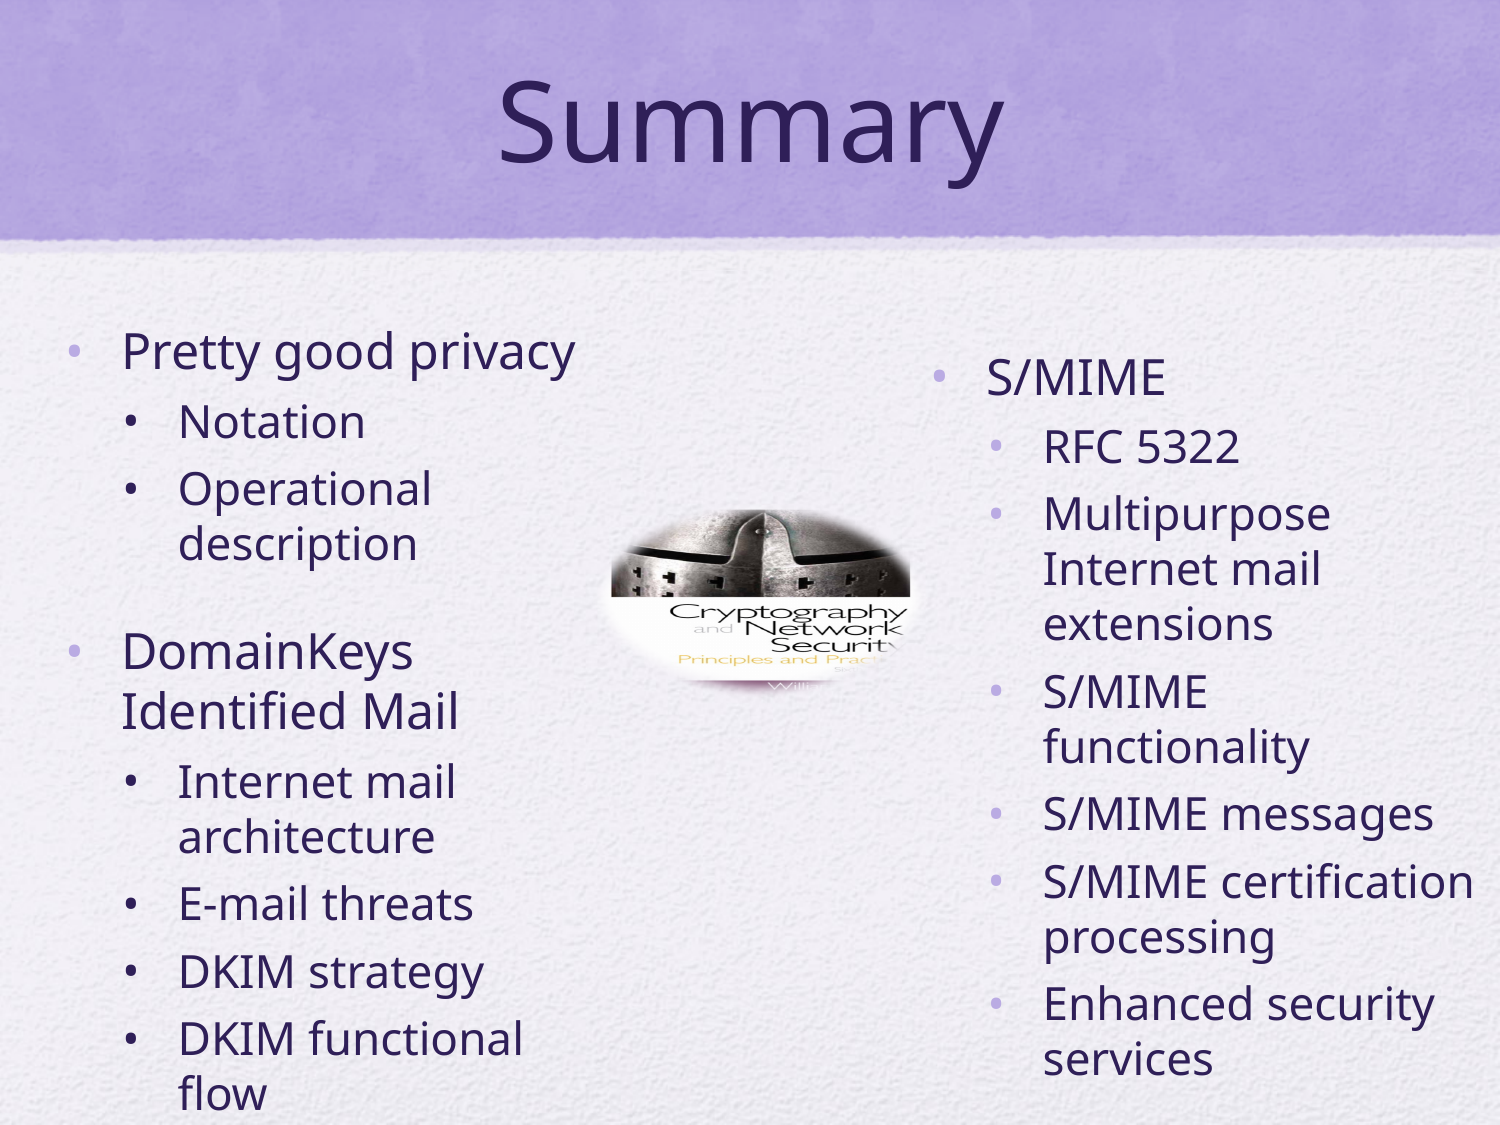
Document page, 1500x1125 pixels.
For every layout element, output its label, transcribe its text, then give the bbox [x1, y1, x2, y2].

list Pretty good privacy Notation Operational description DomainKeys Identified Mail Internet mail architecture E-mail threats DKIM strategy DKIM functional flow [49, 312, 636, 1125]
picture [0, 225, 1500, 1125]
list S/MIME RFC 5322 Multipurpose Internet mail extensions S/MIME functionality S/MIME messages S/MIME certification processing Enhanced security services [914, 337, 1500, 1088]
title Summary [129, 6, 1373, 239]
